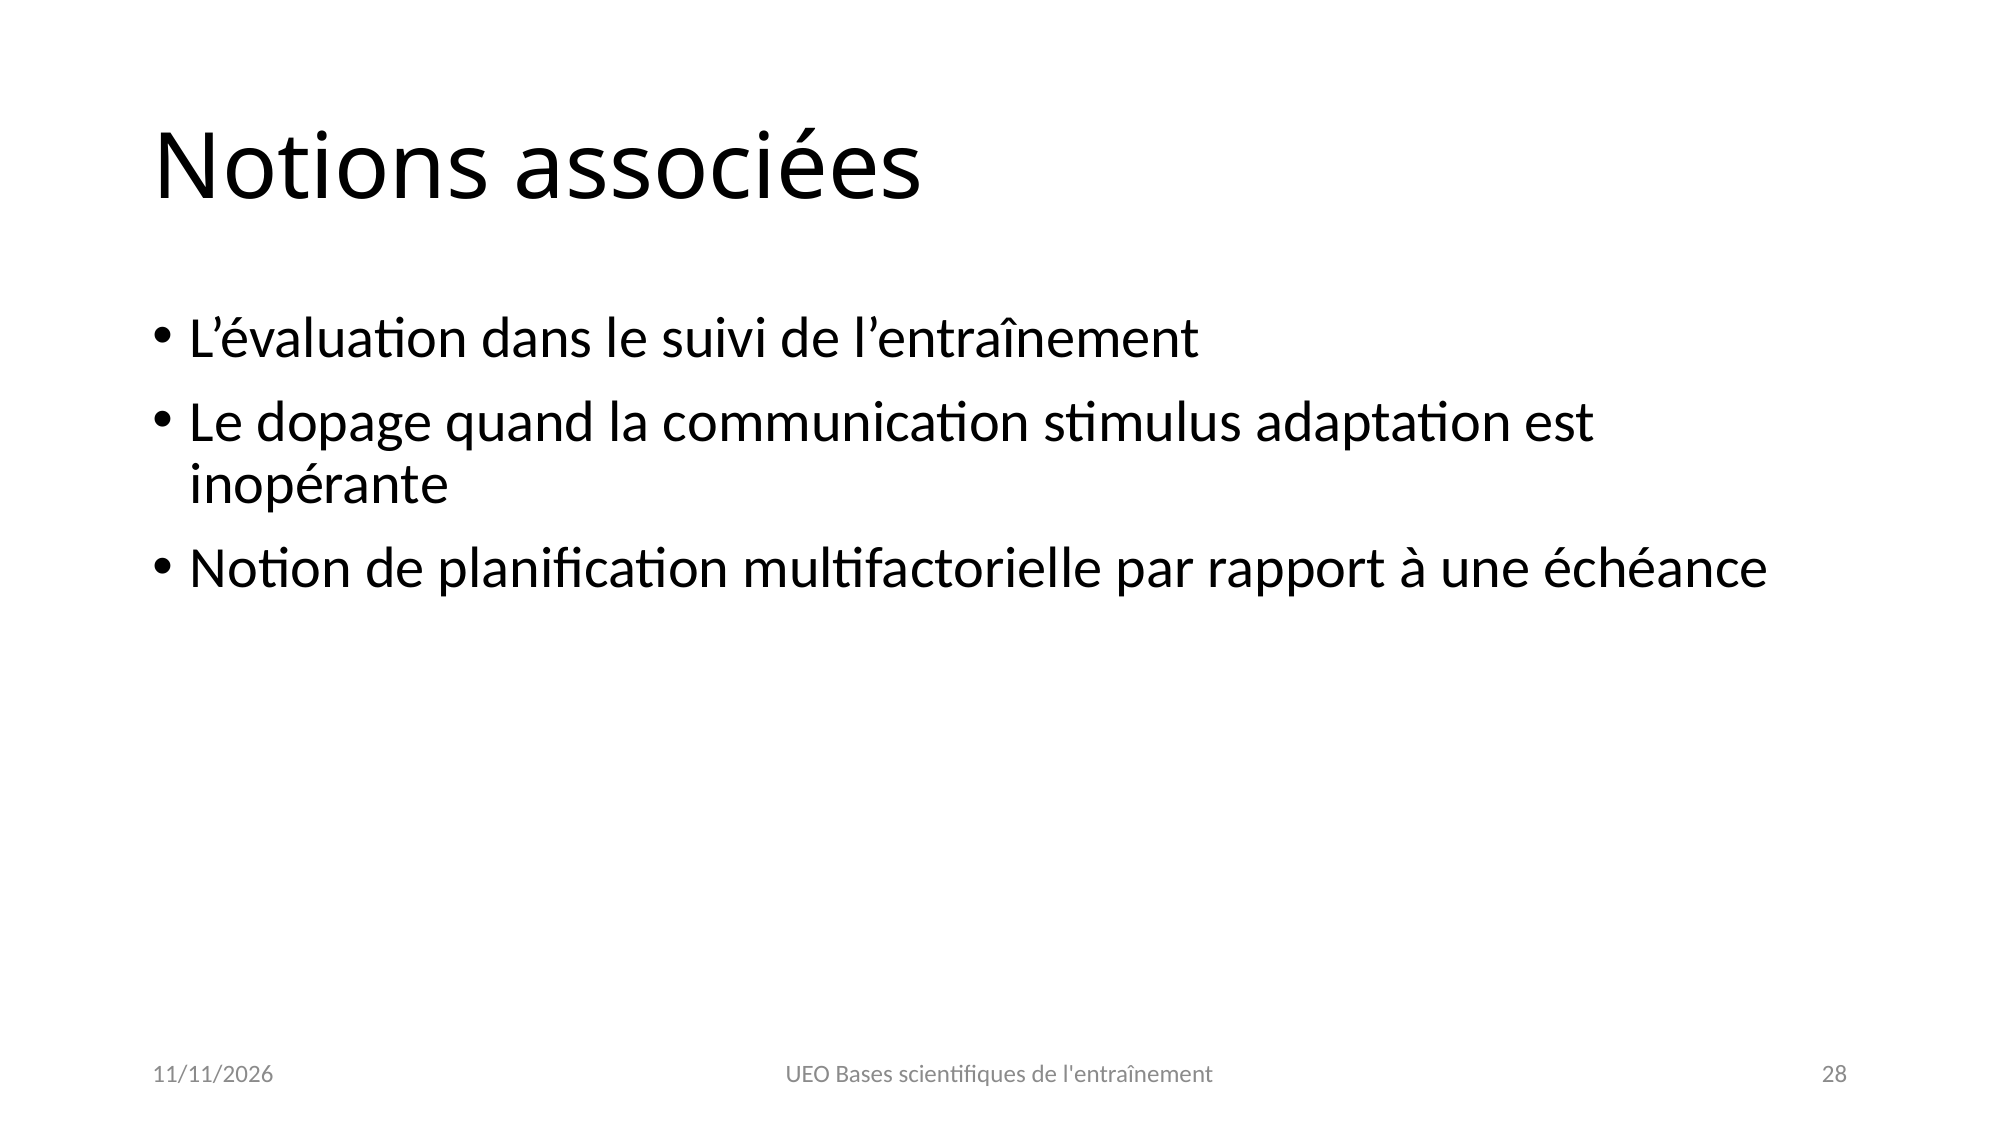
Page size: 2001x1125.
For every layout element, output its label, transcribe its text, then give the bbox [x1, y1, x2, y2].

footer UEO Bases scientifiques de l'entraînement [662, 1042, 1338, 1103]
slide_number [137, 1042, 588, 1103]
slide_number 28 [1412, 1042, 1863, 1103]
list L’évaluation dans le suivi de l’entraînement Le dopage quand la communication stimulus adaptation est inopérante Notion de planification multifactorielle par rapport à une échéance [137, 299, 1863, 1014]
title Notions associées [137, 59, 1863, 278]
